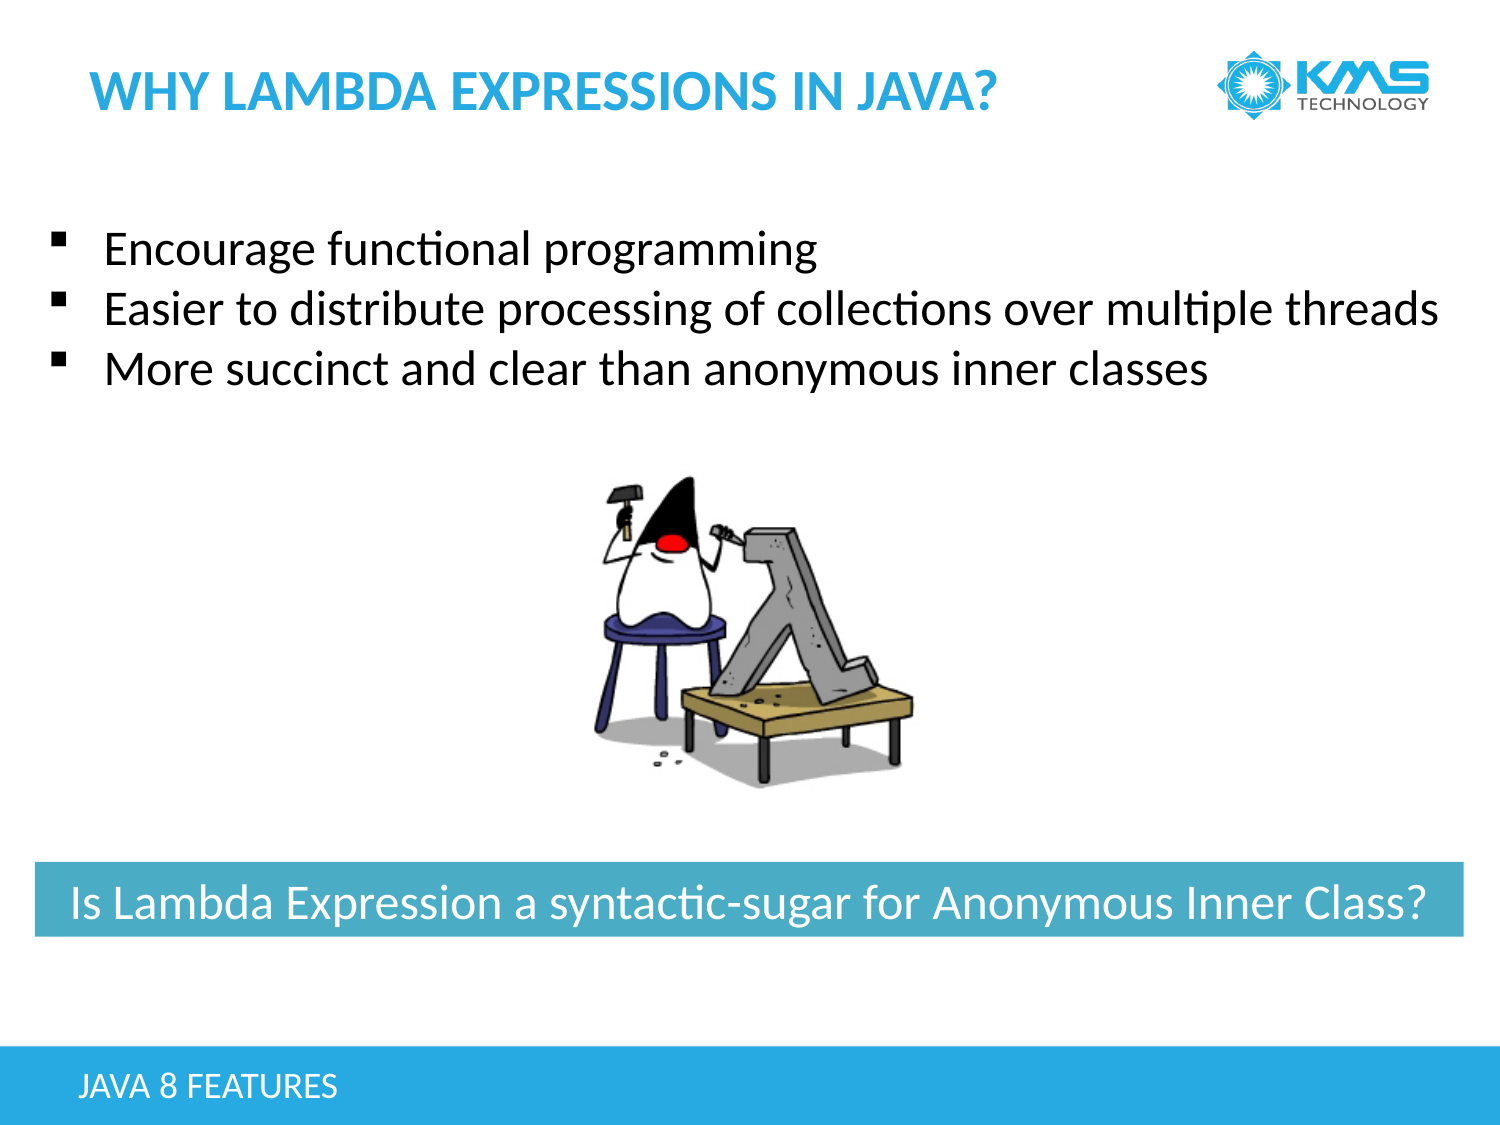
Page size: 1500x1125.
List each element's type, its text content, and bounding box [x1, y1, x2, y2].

list Java 8 features [63, 1053, 978, 1125]
picture [568, 439, 929, 799]
text_box Encourage functional programming Easier to distribute processing of collections over multiple threads More succinct and clear than anonymous inner classes [32, 208, 1465, 403]
picture [1208, 45, 1436, 126]
text_box Is Lambda Expression a syntactic-sugar for Anonymous Inner Class? [34, 861, 1464, 937]
title Why Lambda Expressions in Java? [75, 45, 1102, 150]
